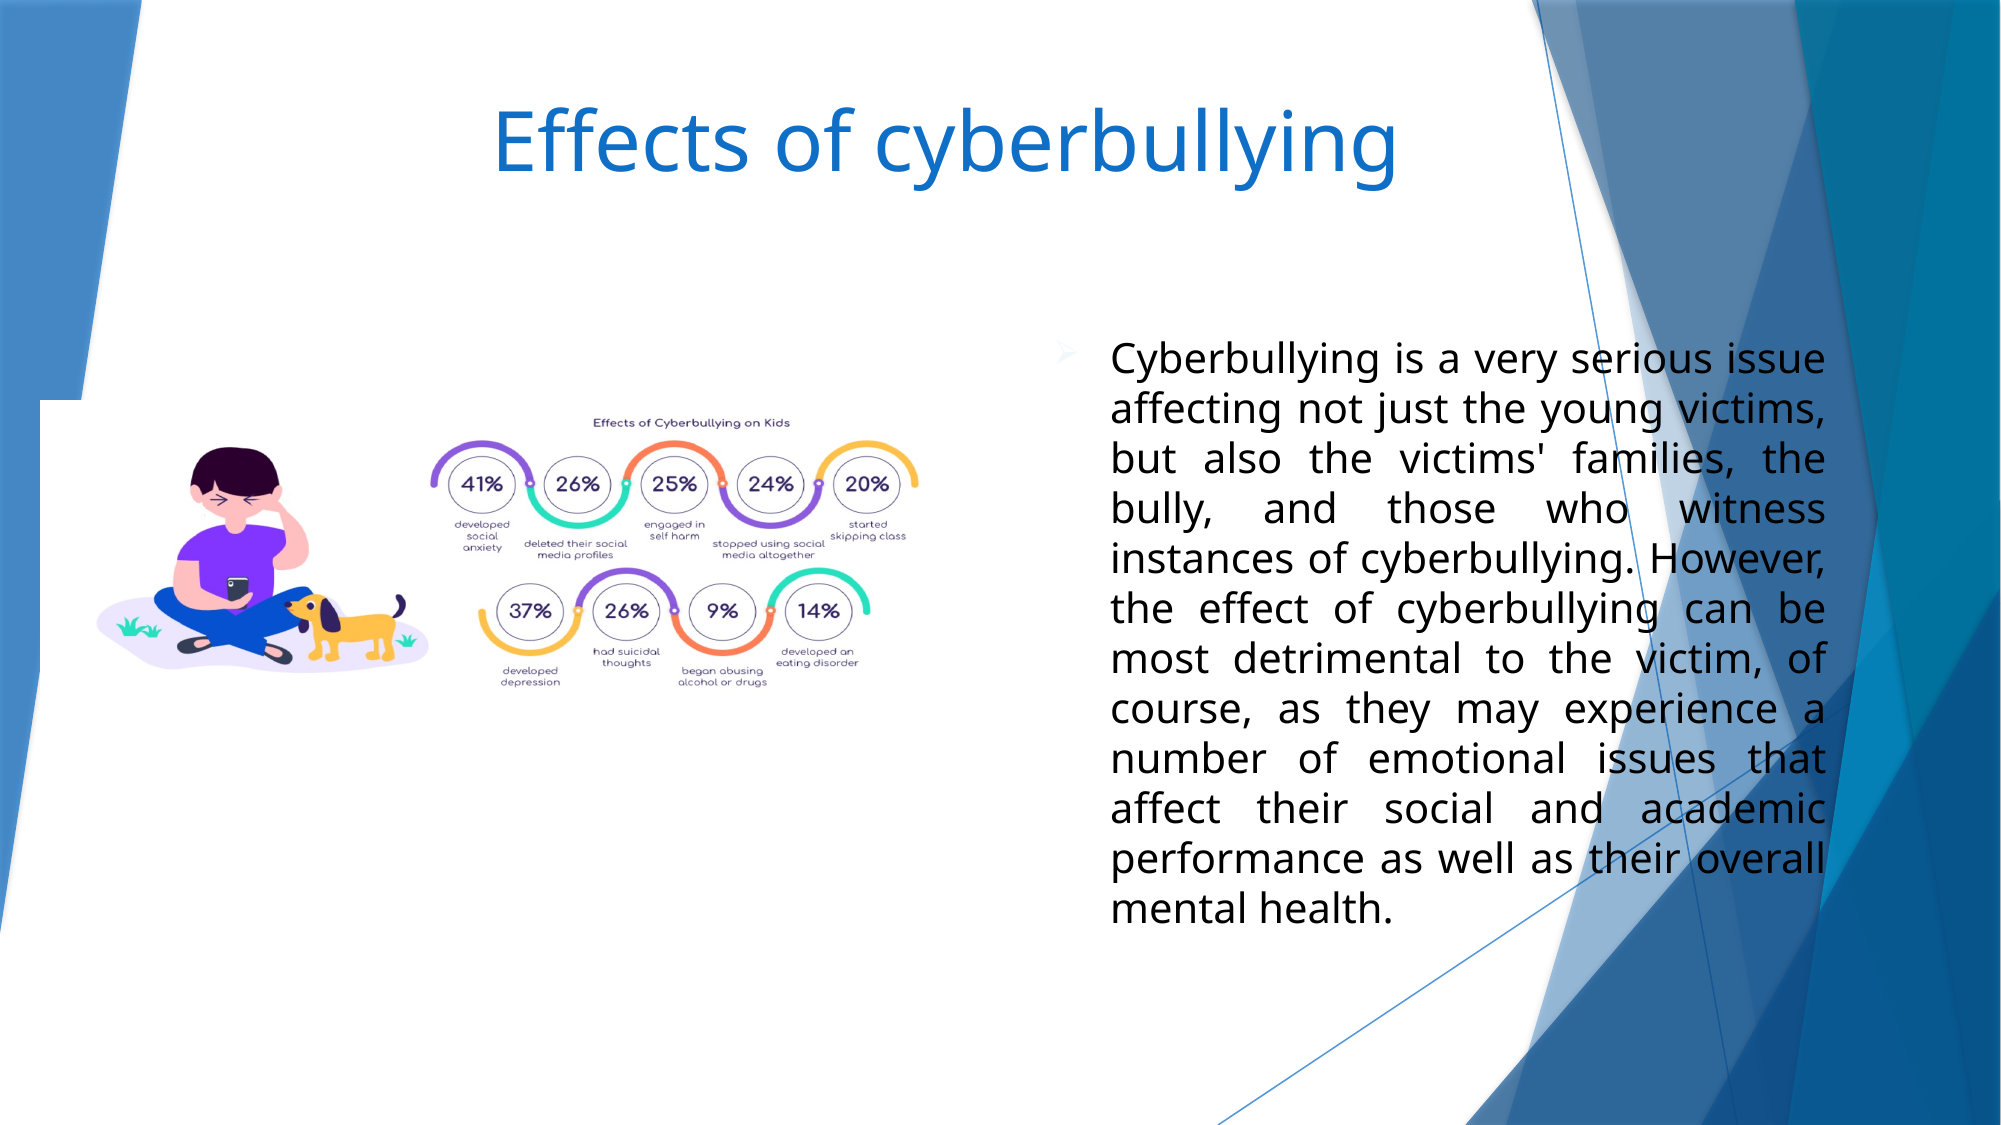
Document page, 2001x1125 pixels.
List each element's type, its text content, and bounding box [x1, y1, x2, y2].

title Effects of cyberbullying [1005, 92, 1418, 196]
picture [39, 16, 1001, 1097]
text_box Cyberbullying is a very serious issue affecting not just the young victims, but also the victims' families, the bully, and those who witness instances of cyberbullying. However, the effect of cyberbullying can be most detrimental to the victim, of course, as they may experience a number of emotional issues that affect their social and academic performance as well as their overall mental health. [1039, 324, 1842, 625]
